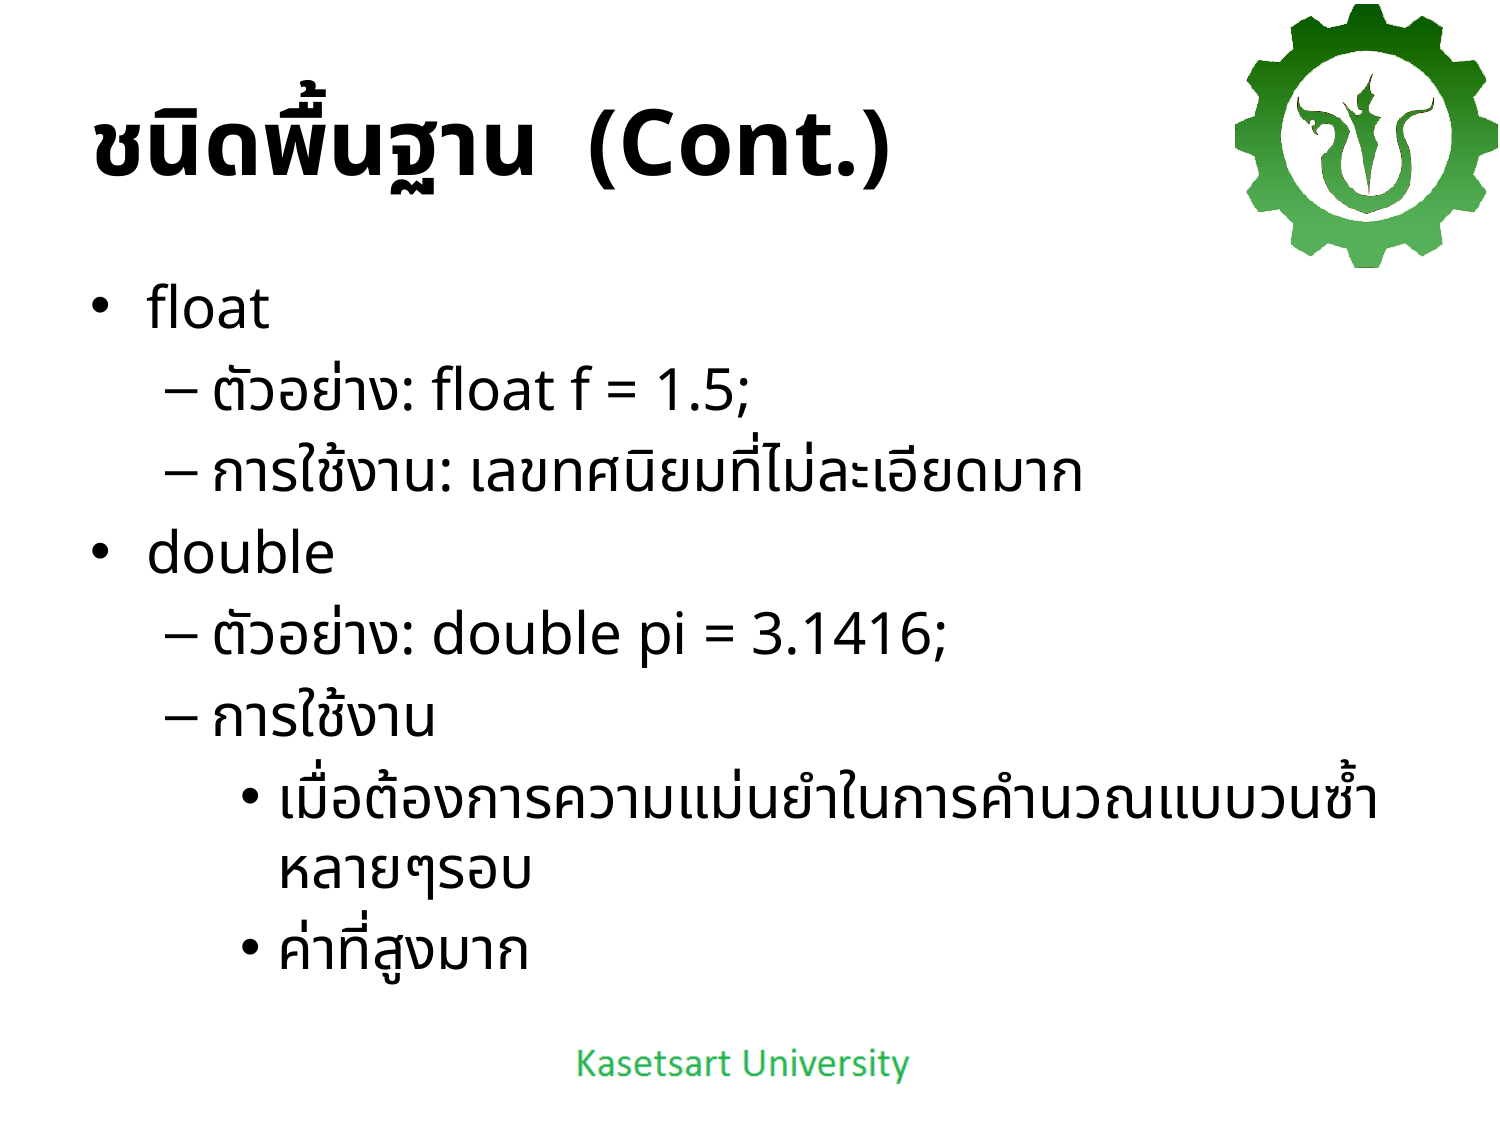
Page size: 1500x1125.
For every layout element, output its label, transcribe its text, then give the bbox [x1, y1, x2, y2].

picture [575, 1037, 913, 1088]
title ชนิดพื้นฐาน (Cont.) [75, 45, 1425, 233]
picture [1231, 0, 1500, 272]
list float ตัวอย่าง: float f = 1.5; การใช้งาน: เลขทศนิยมที่ไม่ละเอียดมาก double ตัวอย่าง: double pi = 3.1416; การใช้งาน เมื่อต้องการความแม่นยำในการคำนวณแบบวนซ้ำหลายๆรอบ ค่าที่สูงมาก [75, 262, 1425, 1005]
